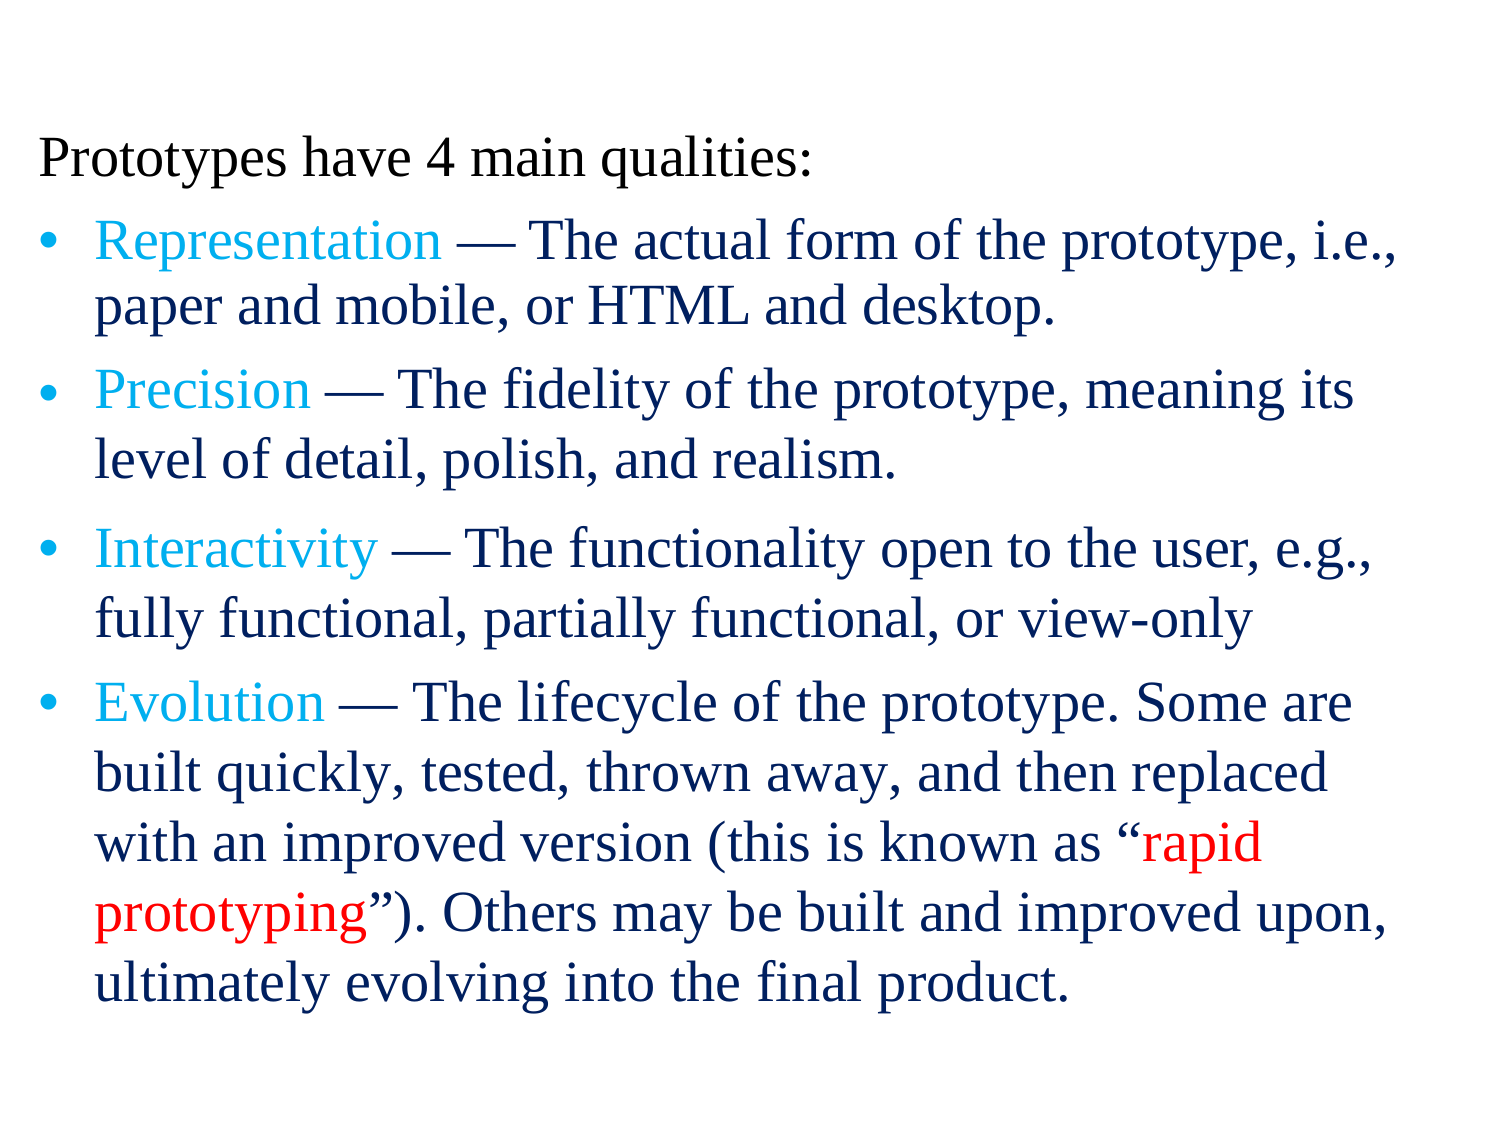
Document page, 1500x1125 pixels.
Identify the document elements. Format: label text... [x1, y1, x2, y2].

text_box • [36, 359, 70, 423]
text_box • [36, 668, 70, 731]
text_box • [36, 514, 70, 577]
text_box Prototypes have 4 main qualities: [36, 120, 827, 187]
text_box Representation — The actual form of the prototype, i.e., paper and mobile, or HTML and desktop. Precision — The fidelity of the prototype, meaning its level of detail, polish, and realism. Interactivity — The functionality open to the user, e.g., fully functional, partially functional, or view-only Evolution — The lifecycle of the prototype. Some are built quickly, tested, thrown away, and then replaced with an improved version (this is known as “rapid prototyping”). Others may be built and improved upon, ultimately evolving into the final product. [92, 206, 1448, 1011]
text_box • [36, 205, 70, 269]
